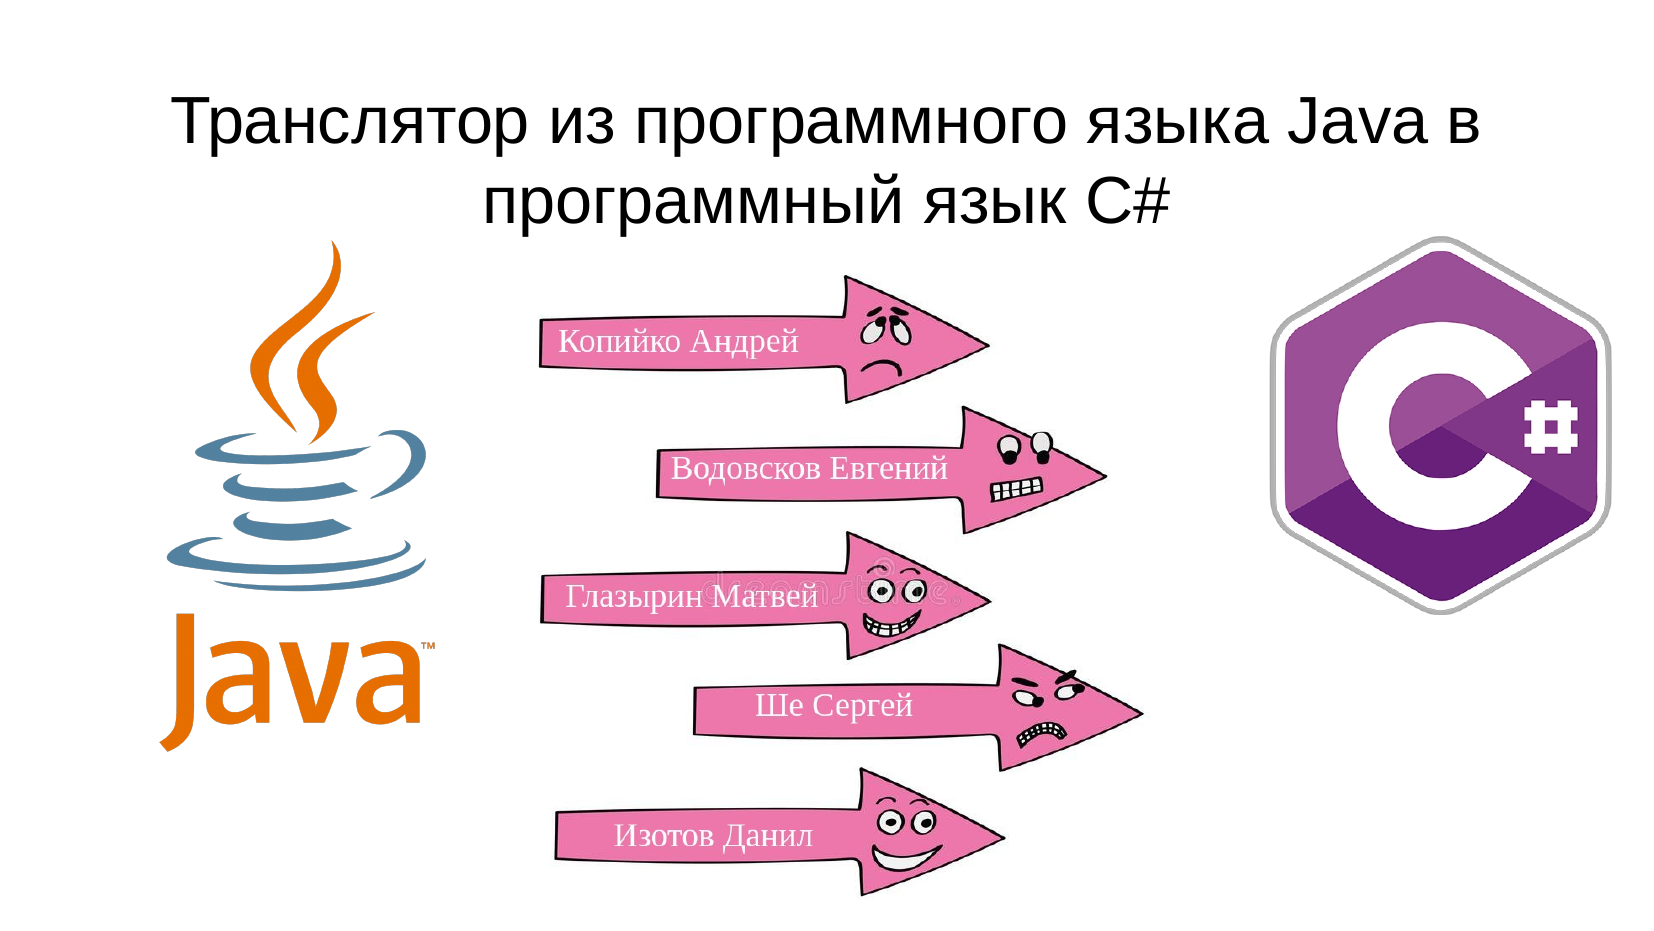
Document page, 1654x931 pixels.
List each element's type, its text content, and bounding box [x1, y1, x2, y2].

picture [497, 247, 1170, 921]
text_box Транслятор из программного языка Java в программный язык C# [82, 79, 1571, 235]
picture [1251, 235, 1631, 615]
picture [153, 235, 438, 757]
